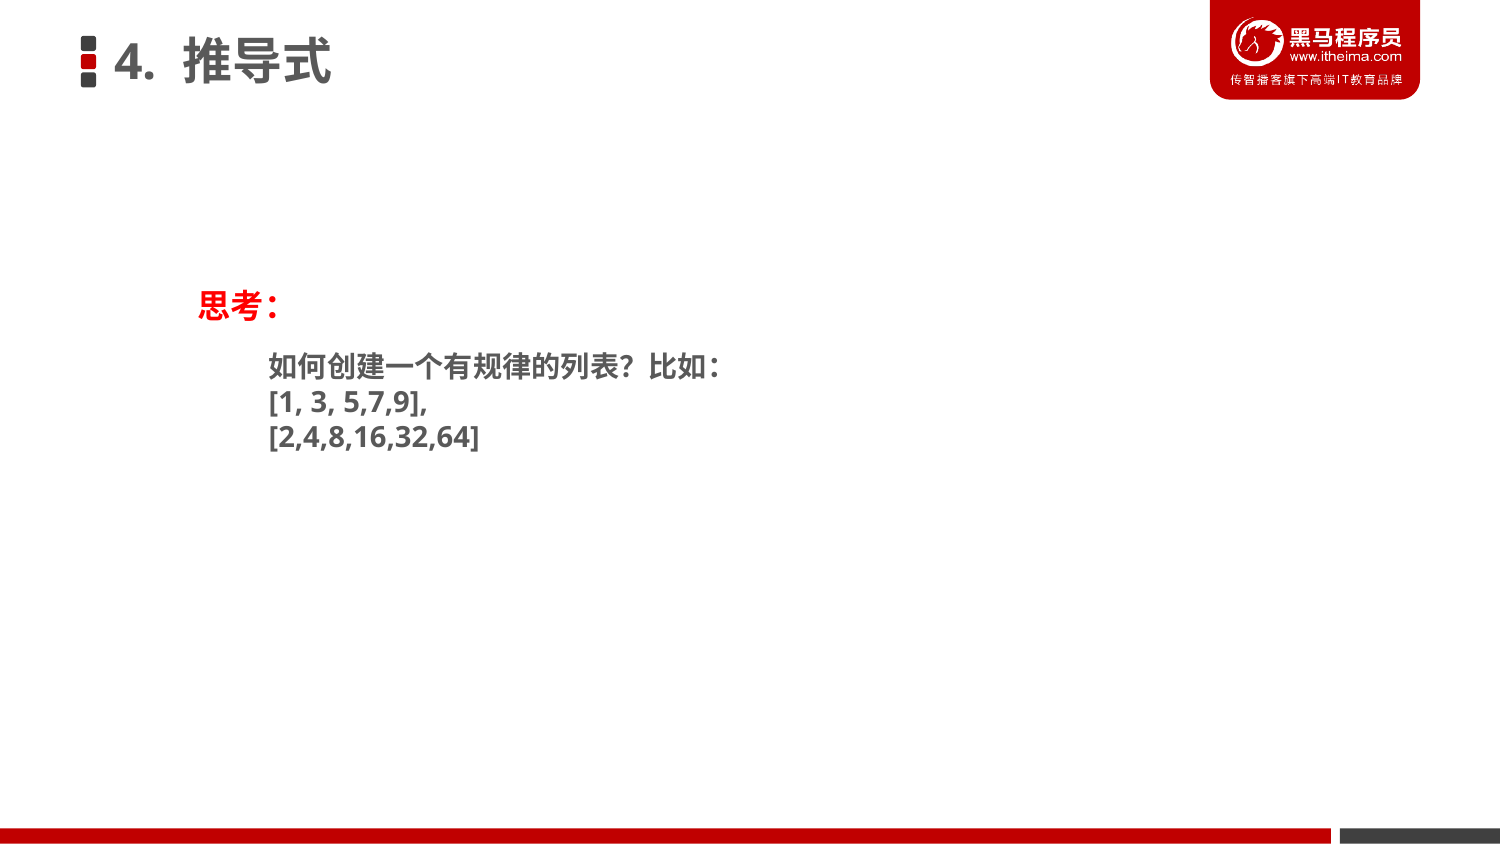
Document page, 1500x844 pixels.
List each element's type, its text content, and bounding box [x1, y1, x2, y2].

picture [1212, 8, 1421, 94]
text_box 4. 推导式 [103, 0, 987, 130]
text_box 思考： [183, 278, 431, 403]
text_box 如何创建一个有规律的列表？比如： [1, 3, 5,7,9], [2,4,8,16,32,64] [253, 341, 798, 461]
